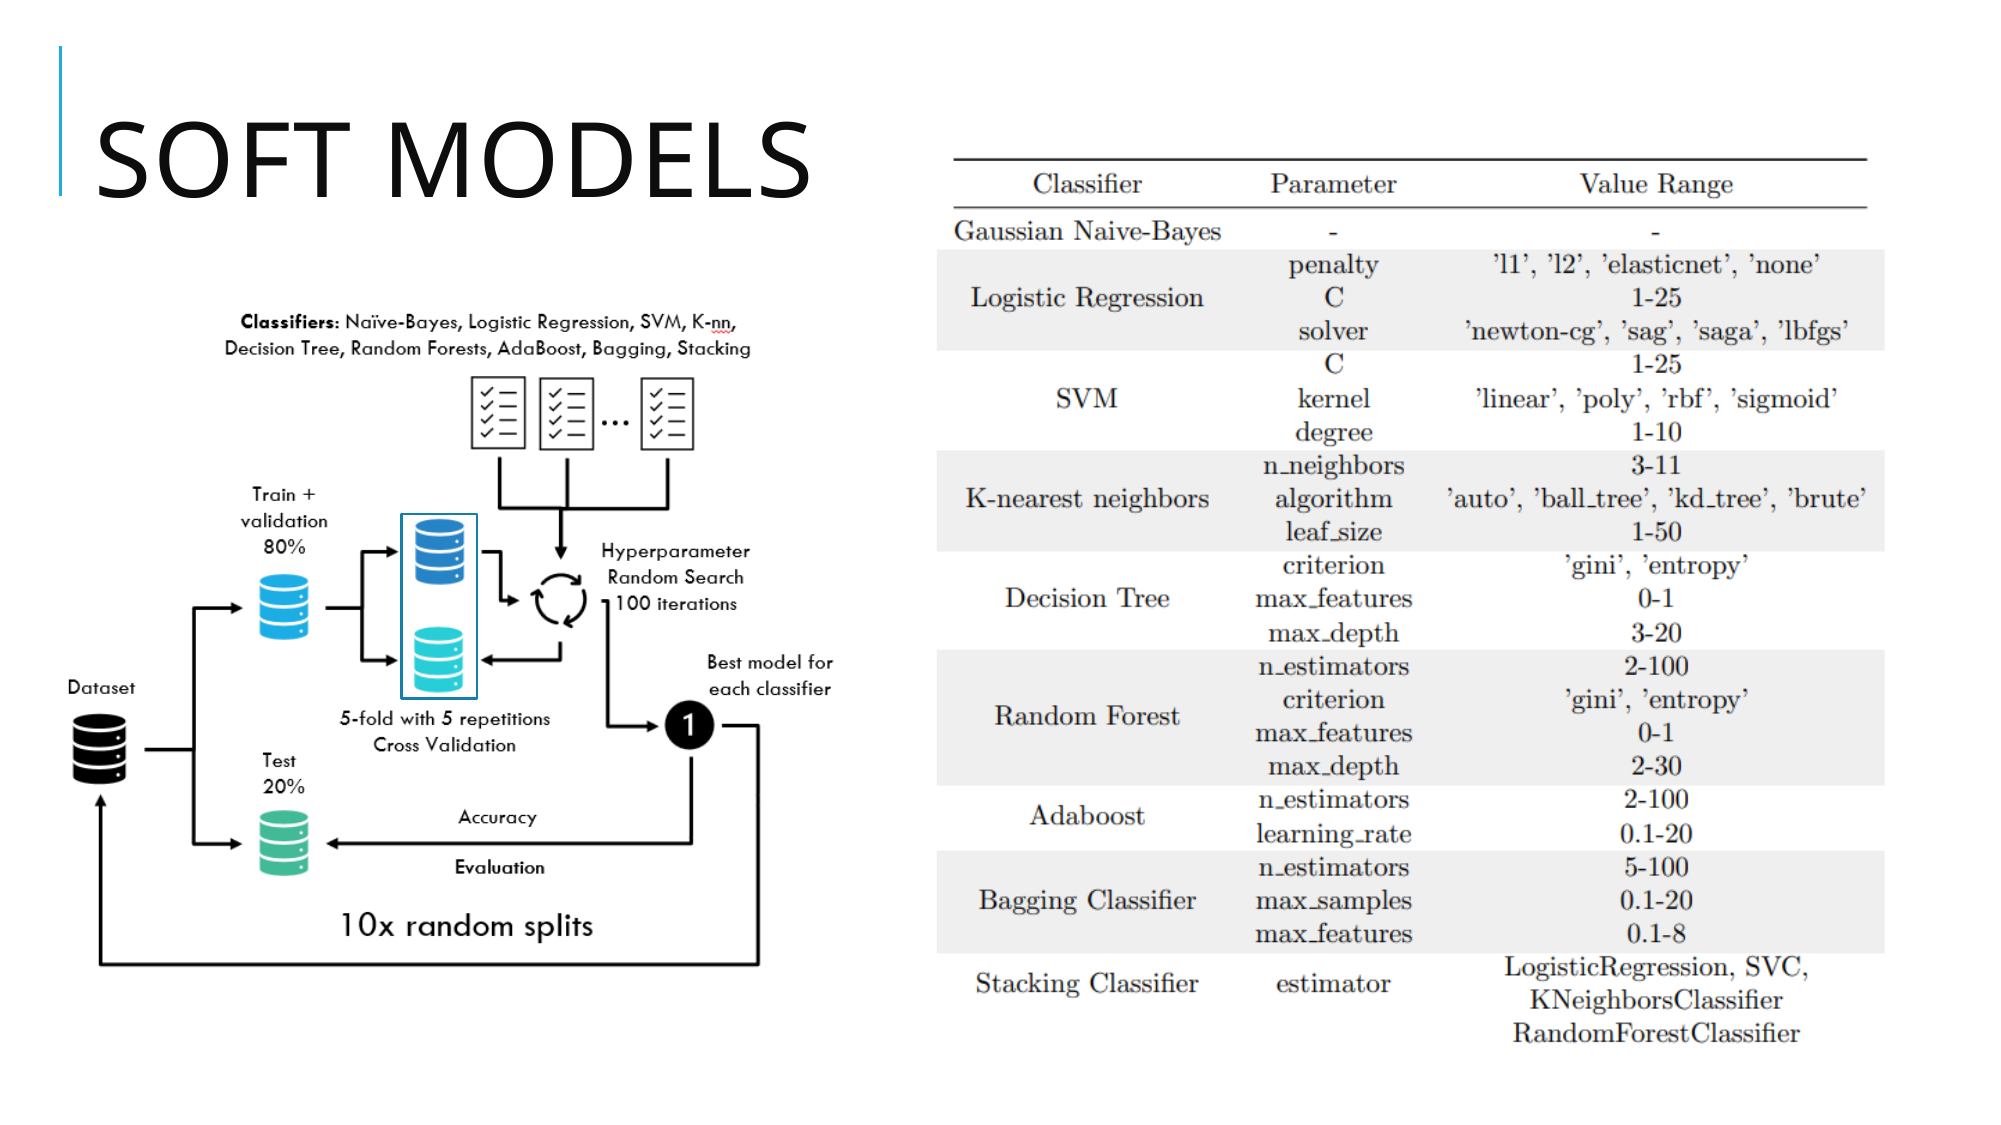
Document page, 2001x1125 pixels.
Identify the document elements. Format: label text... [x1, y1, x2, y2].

picture [926, 143, 1896, 1056]
picture [50, 289, 855, 984]
title Soft models [79, 44, 1674, 291]
